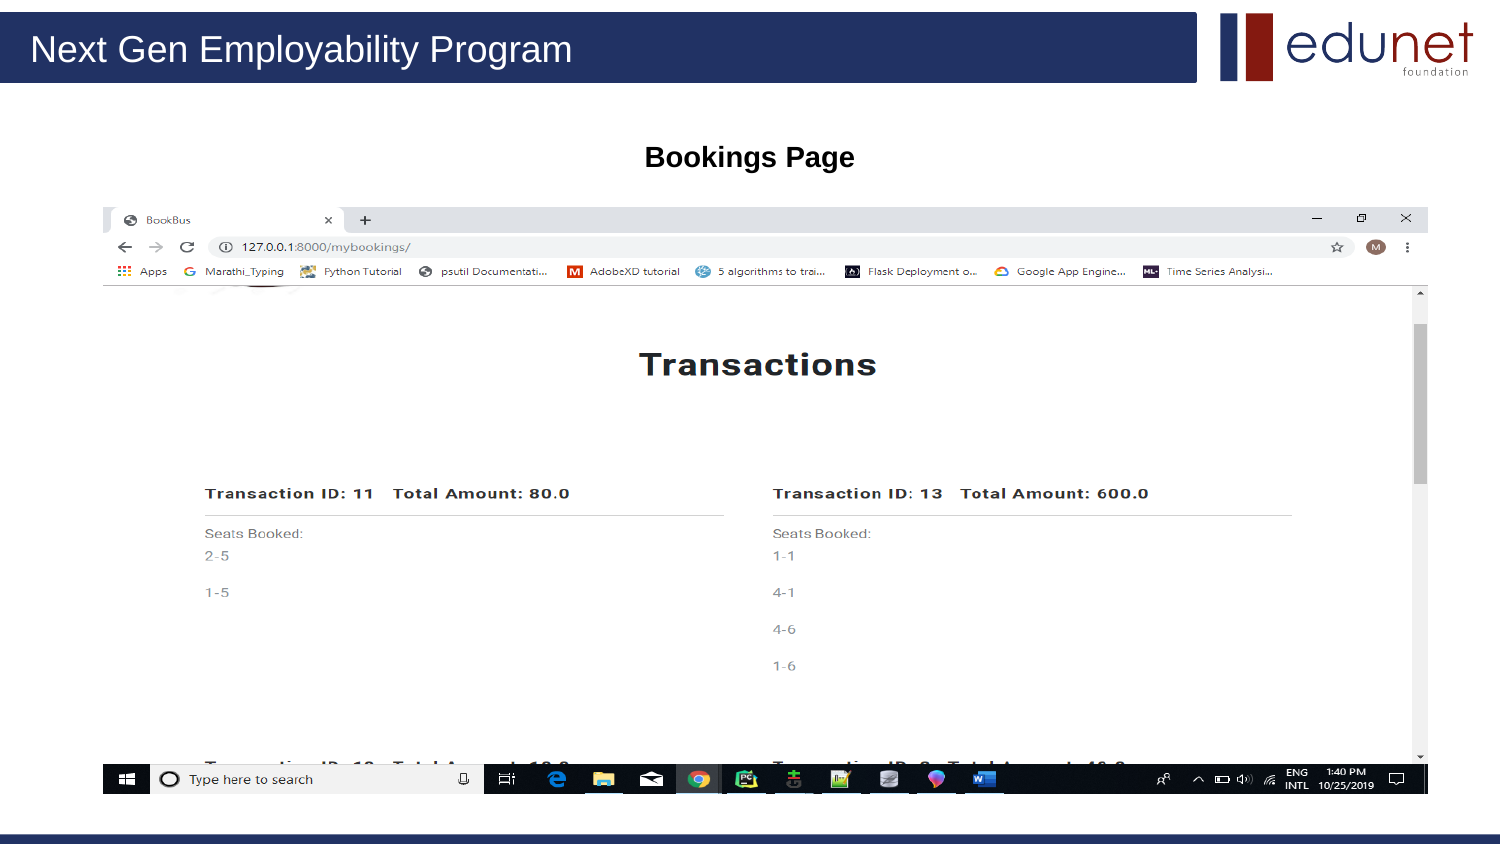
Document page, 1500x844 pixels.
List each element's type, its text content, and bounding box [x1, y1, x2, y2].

picture [102, 207, 1429, 794]
title Bookings Page [103, 104, 1397, 206]
picture [1279, 14, 1482, 83]
